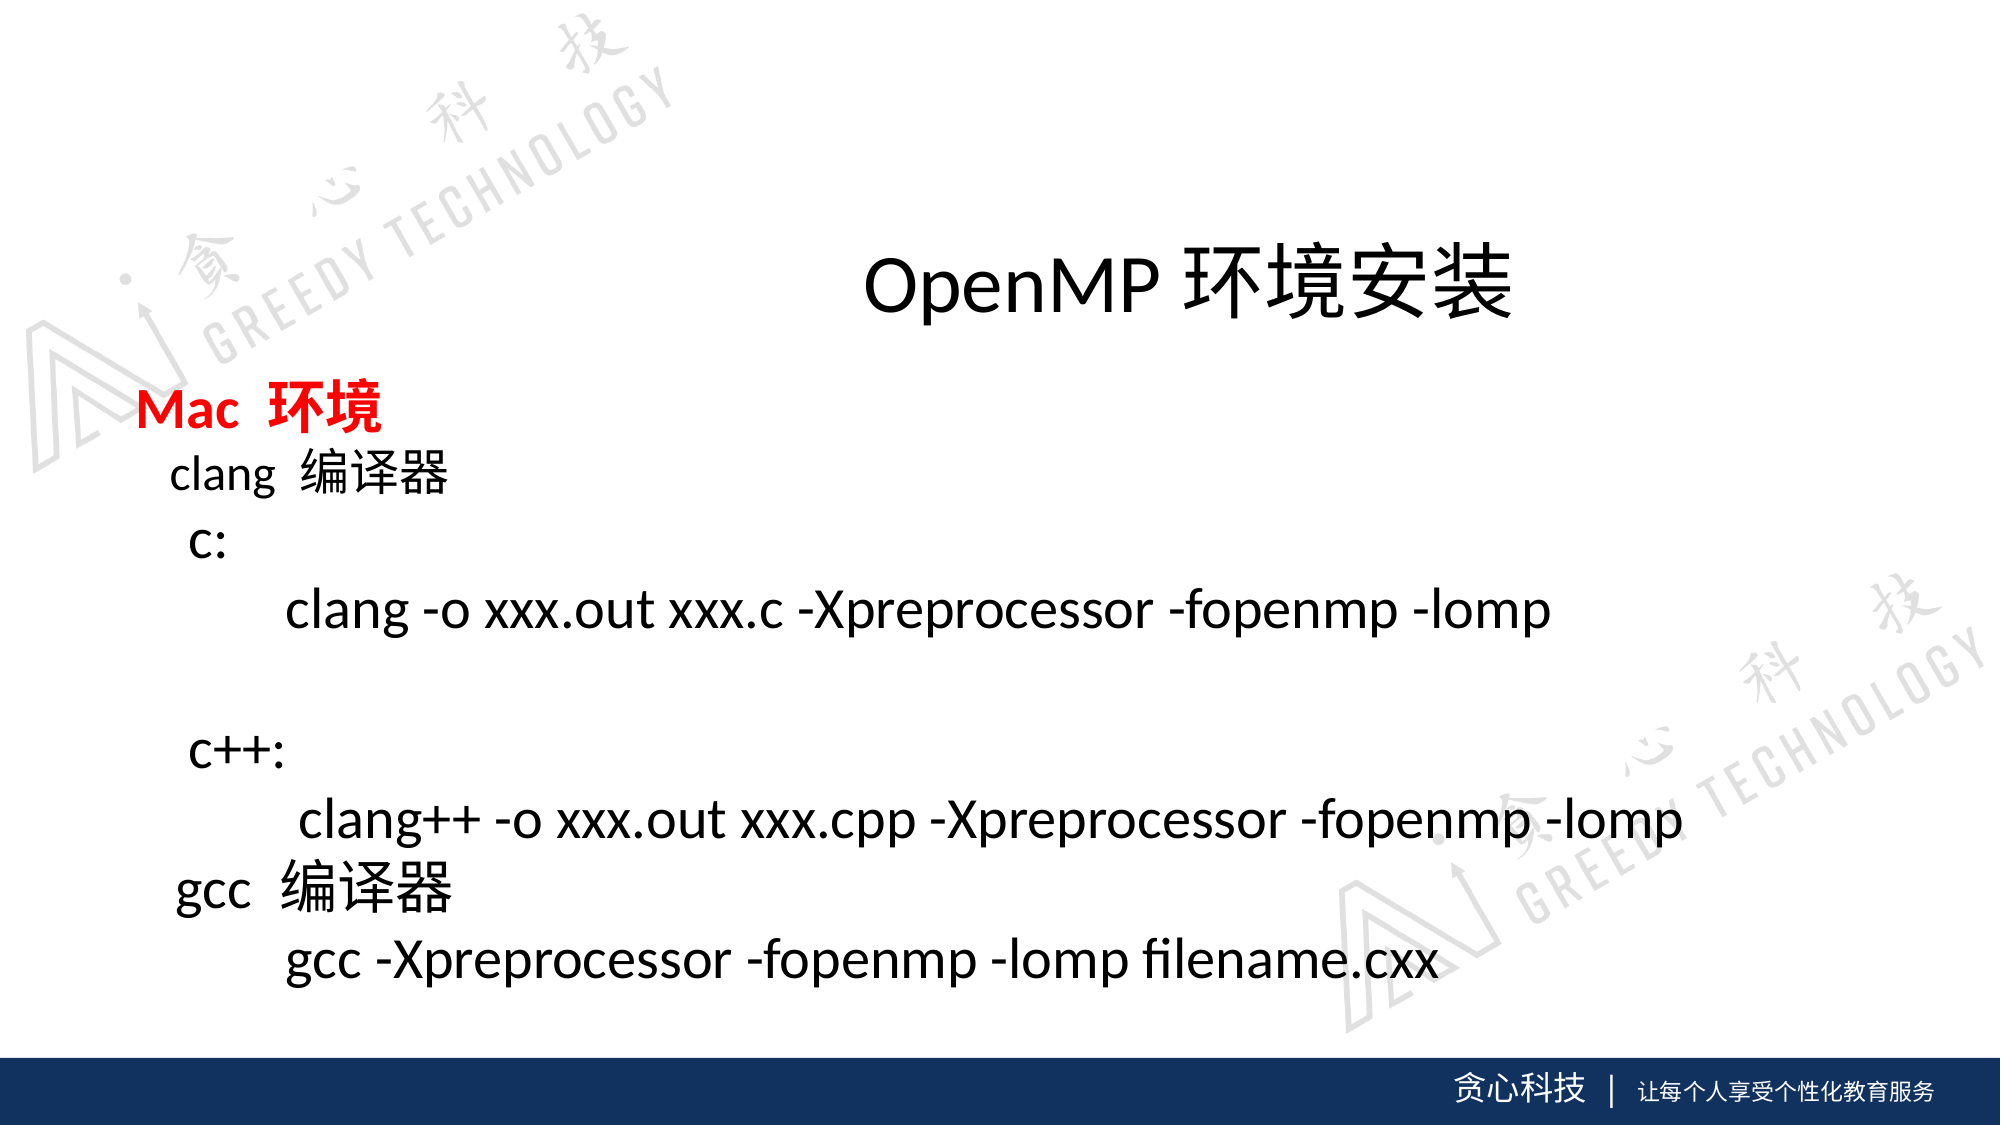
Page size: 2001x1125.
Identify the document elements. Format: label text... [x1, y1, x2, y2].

picture [25, 13, 671, 474]
text_box Mac 环境 clang 编译器 c: clang -o xxx.out xxx.c -Xpreprocessor -fopenmp -lomp c++: clang++ -o xxx.out xxx.cpp -Xpreprocessor -fopenmp -lomp gcc 编译器 gcc -Xpreprocessor -fopenmp -lomp filename.cxx [121, 363, 1960, 998]
text_box OpenMP环境安装 [848, 222, 1530, 337]
picture [1338, 573, 1984, 1034]
